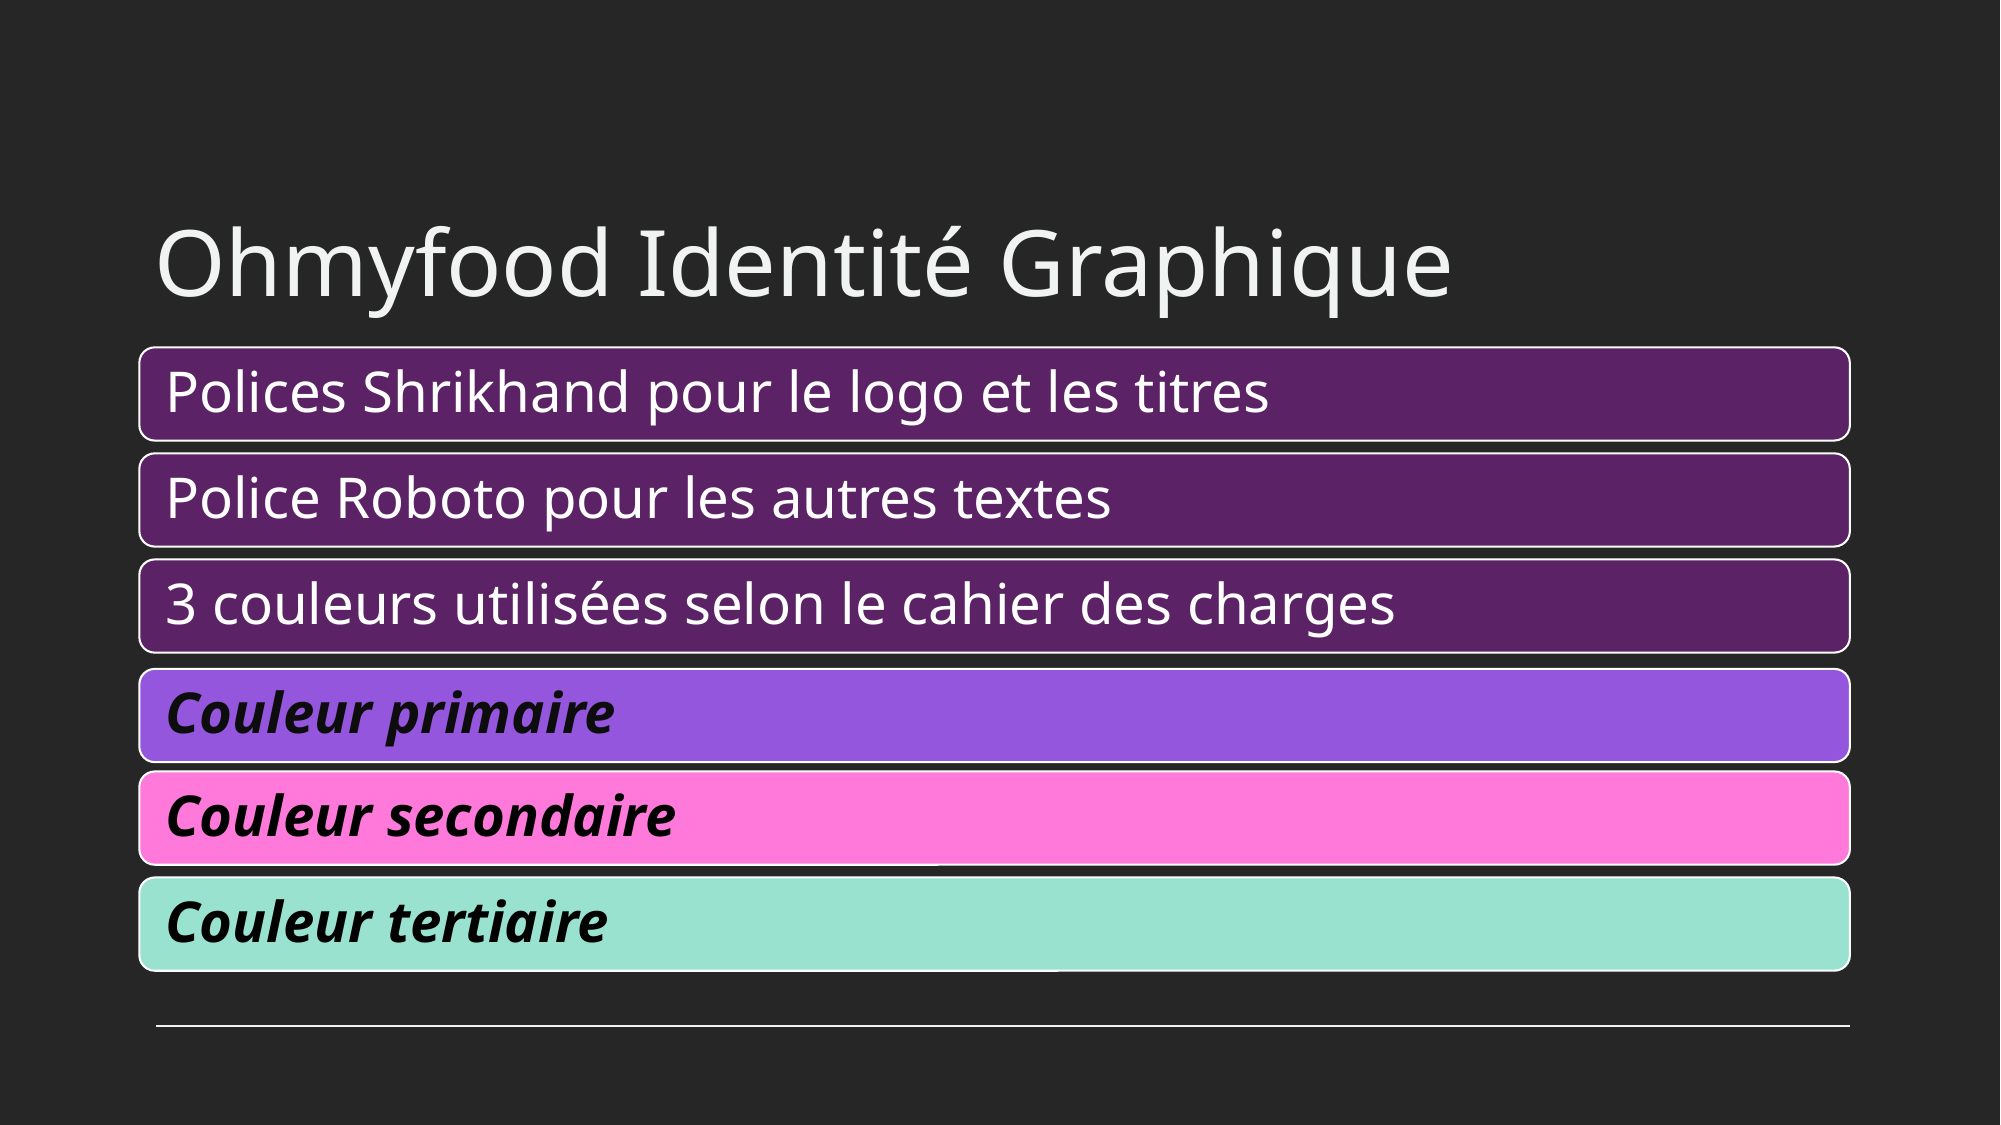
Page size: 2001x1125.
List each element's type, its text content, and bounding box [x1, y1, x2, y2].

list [139, 338, 1850, 980]
title Ohmyfood Identité Graphique [139, 143, 1850, 322]
